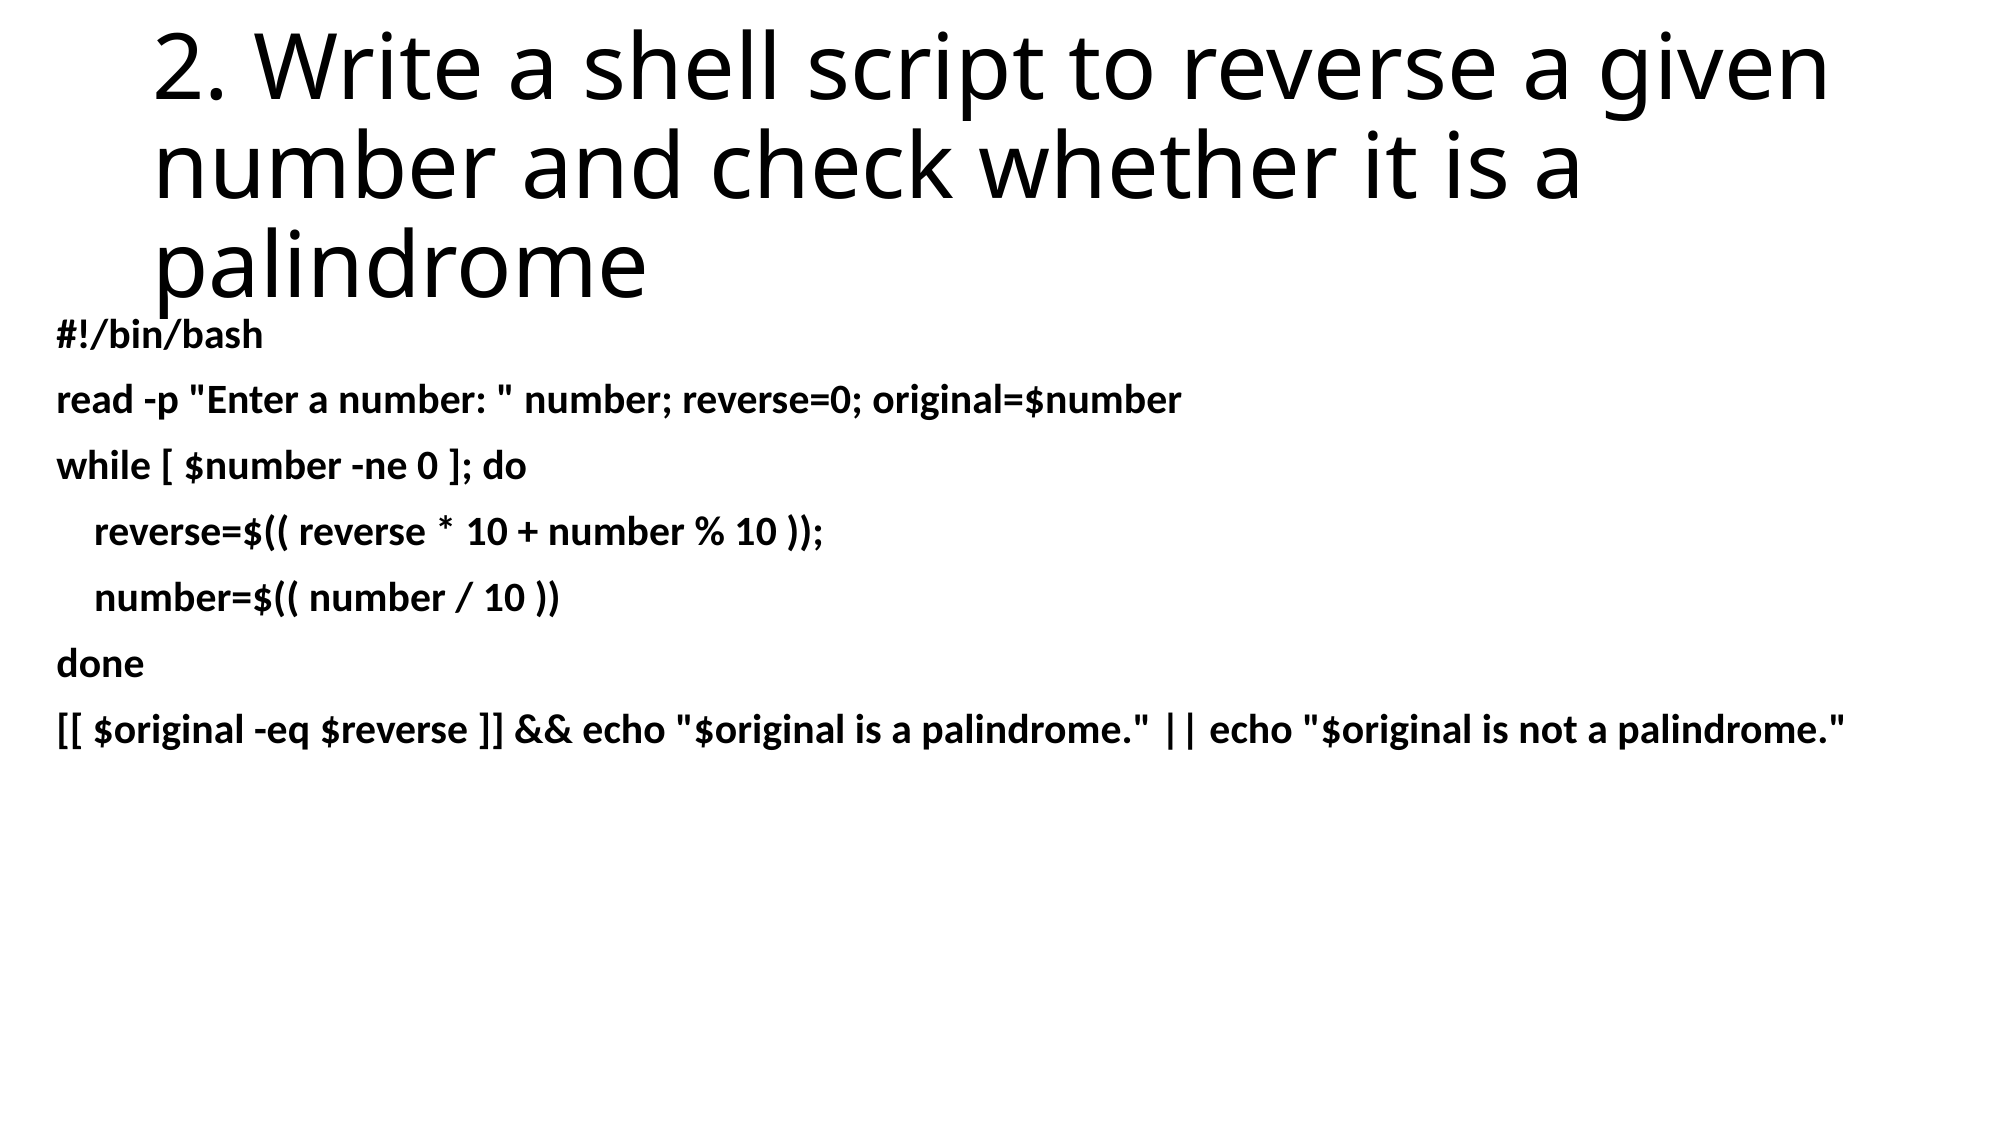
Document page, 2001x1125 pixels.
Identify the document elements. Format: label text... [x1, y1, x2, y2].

list #!/bin/bash read -p "Enter a number: " number; reverse=0; original=$number while [ $number -ne 0 ]; do reverse=$(( reverse * 10 + number % 10 )); number=$(( number / 10 )) done [[ $original -eq $reverse ]] && echo "$original is a palindrome." || echo "$original is not a palindrome." [41, 304, 1959, 1037]
title 2. Write a shell script to reverse a given number and check whether it is a palindrome [137, 59, 1863, 278]
